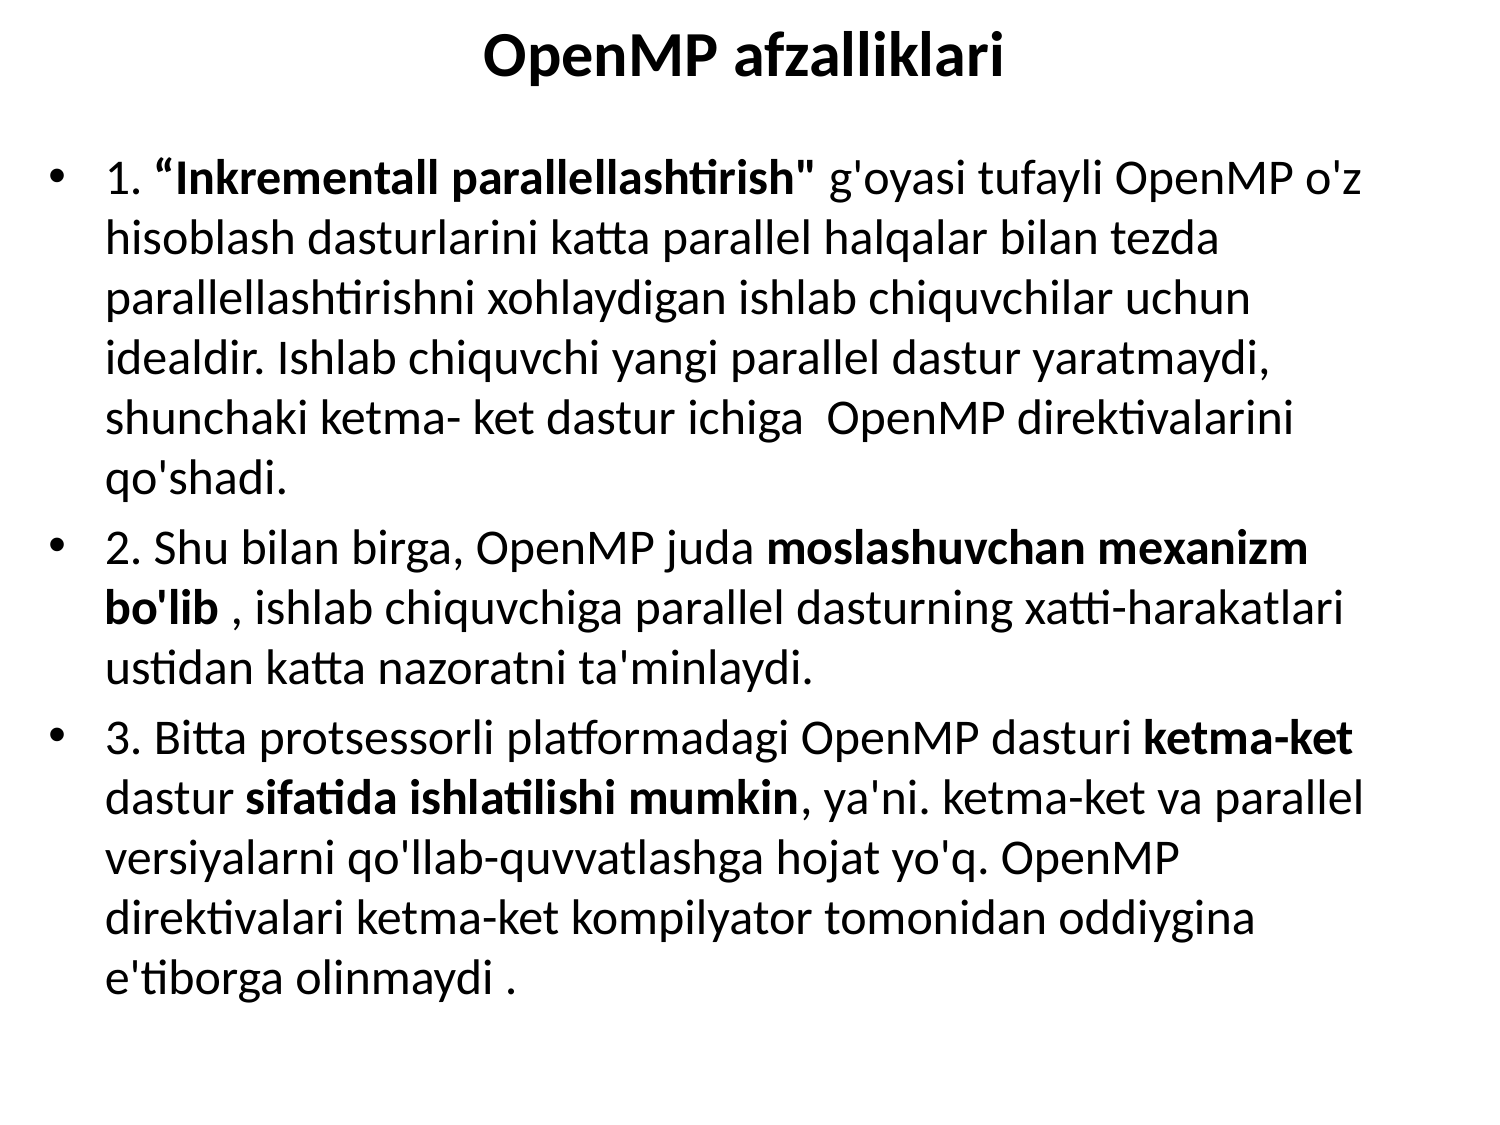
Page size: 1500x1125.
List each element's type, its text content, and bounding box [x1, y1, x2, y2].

title OpenMP afzalliklari [76, 4, 1427, 97]
list 1. “Inkrementall parallellashtirish" g'oyasi tufayli OpenMP o'z hisoblash dasturlarini katta parallel halqalar bilan tezda parallellashtirishni xohlaydigan ishlab chiquvchilar uchun idealdir. Ishlab chiquvchi yangi parallel dastur yaratmaydi, shunchaki ketma- ket dastur ichiga OpenMP direktivalarini qo'shadi. 2. Shu bilan birga, OpenMP juda moslashuvchan mexanizm bo'lib , ishlab chiquvchiga parallel dasturning xatti-harakatlari ustidan katta nazoratni ta'minlaydi. 3. Bitta protsessorli platformadagi OpenMP dasturi ketma-ket dastur sifatida ishlatilishi mumkin, ya'ni. ketma-ket va parallel versiyalarni qo'llab-quvvatlashga hojat yo'q. OpenMP direktivalari ketma-ket kompilyator tomonidan oddiygina e'tiborga olinmaydi . [33, 137, 1424, 1059]
